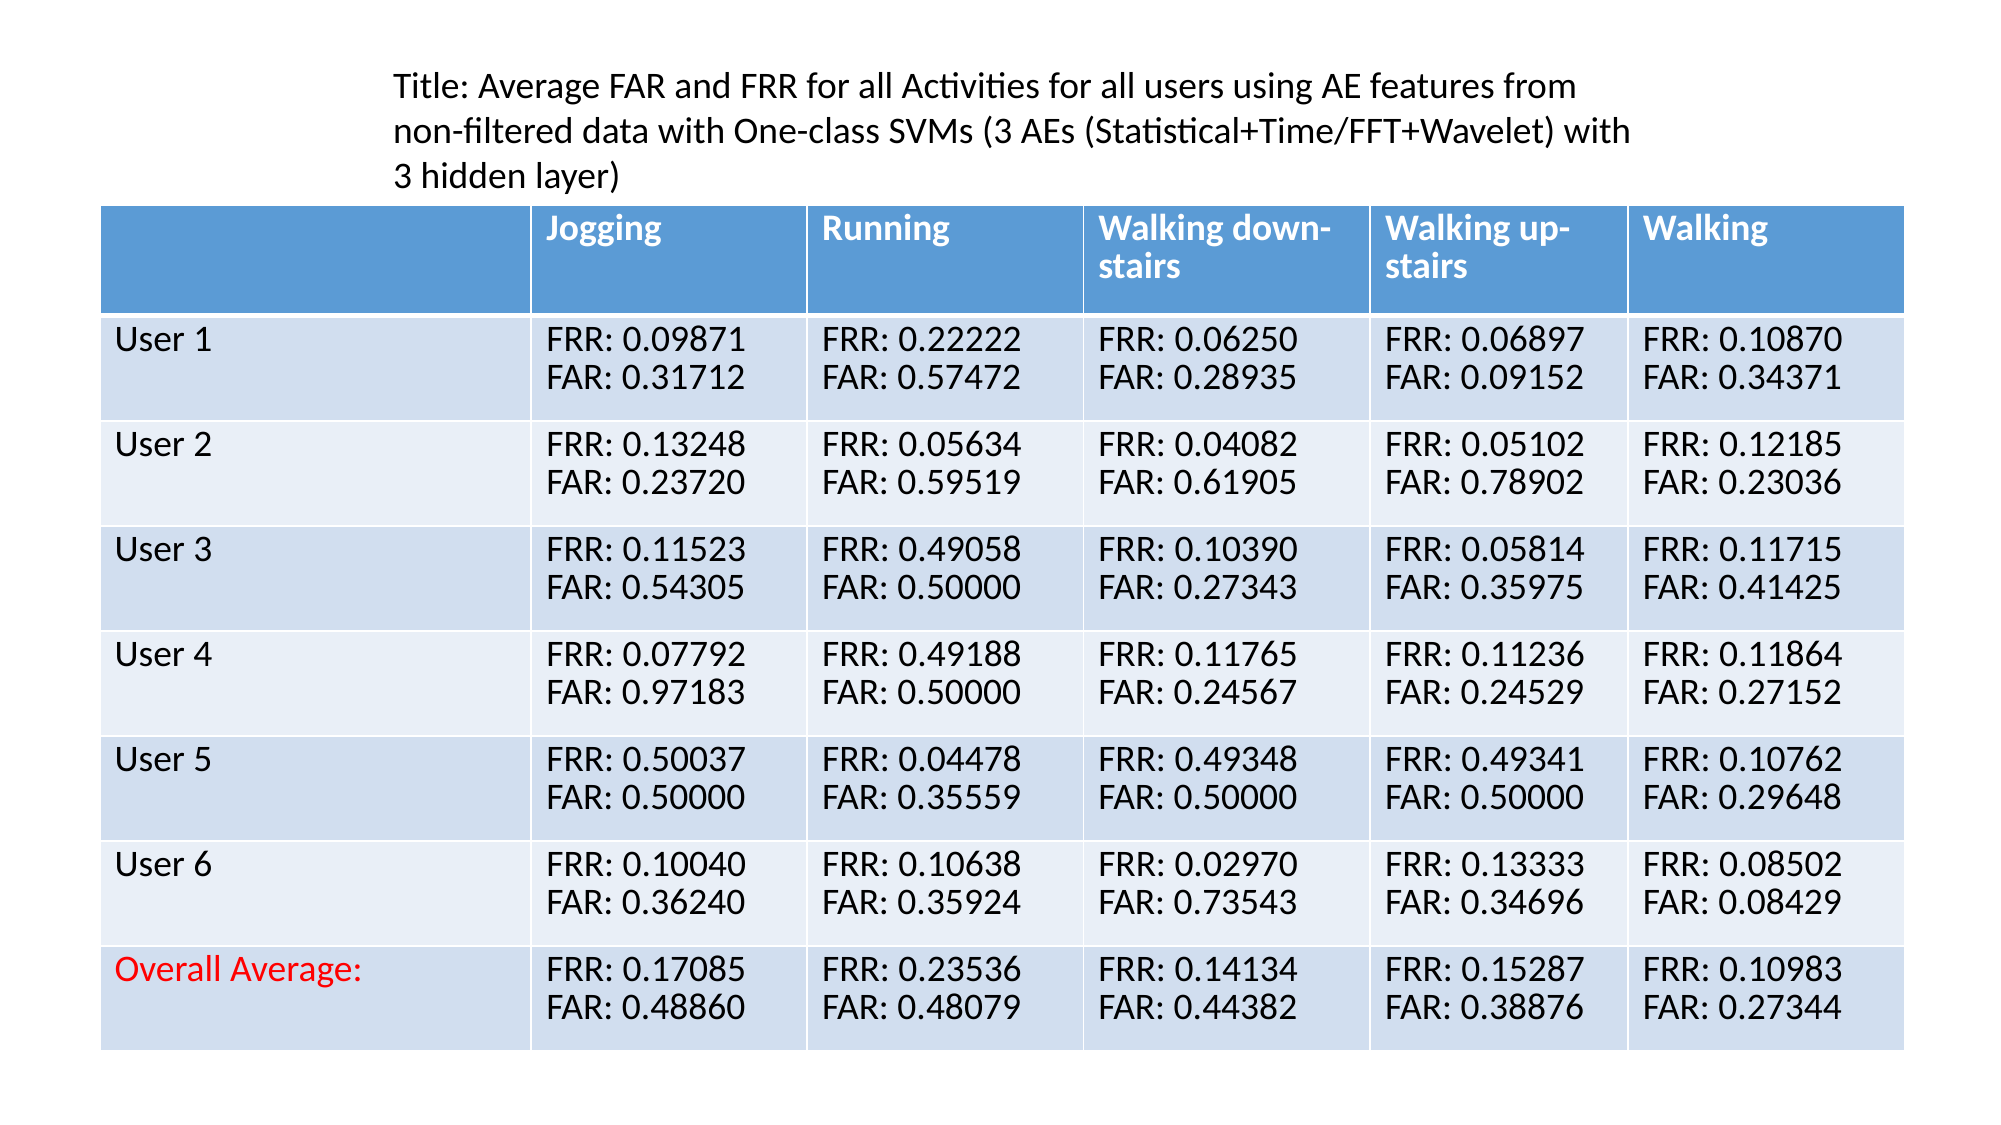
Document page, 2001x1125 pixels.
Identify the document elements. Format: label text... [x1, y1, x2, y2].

table_cell FRR: 0.11236 FAR: 0.24529 [1371, 632, 1627, 735]
table_cell FRR: 0.12185 FAR: 0.23036 [1629, 422, 1904, 525]
table_cell FRR: 0.08502 FAR: 0.08429 [1629, 842, 1904, 945]
table_cell FRR: 0.05634 FAR: 0.59519 [808, 422, 1083, 525]
table_cell FRR: 0.49188 FAR: 0.50000 [808, 632, 1083, 735]
table_cell FRR: 0.49348 FAR: 0.50000 [1084, 737, 1369, 840]
table_cell FRR: 0.23536 FAR: 0.48079 [808, 947, 1083, 1050]
table_cell FRR: 0.15287 FAR: 0.38876 [1371, 947, 1627, 1050]
table_cell FRR: 0.49341 FAR: 0.50000 [1371, 737, 1627, 840]
table_cell FRR: 0.10983 FAR: 0.27344 [1629, 947, 1904, 1050]
table_header Running [808, 206, 1083, 313]
table_cell Overall Average: [101, 947, 530, 1050]
table_cell FRR: 0.07792 FAR: 0.97183 [532, 632, 806, 735]
table_cell FRR: 0.04082 FAR: 0.61905 [1084, 422, 1369, 525]
table_cell FRR: 0.14134 FAR: 0.44382 [1084, 947, 1369, 1050]
table_header Walking [1629, 206, 1904, 313]
table_cell FRR: 0.05102 FAR: 0.78902 [1371, 422, 1627, 525]
table_header [101, 206, 530, 313]
table_cell User 5 [101, 737, 530, 840]
table_cell FRR: 0.11864 FAR: 0.27152 [1629, 632, 1904, 735]
table_cell User 2 [101, 422, 530, 525]
table_cell User 6 [101, 842, 530, 945]
table_cell FRR: 0.10040 FAR: 0.36240 [532, 842, 806, 945]
table_cell FRR: 0.49058 FAR: 0.50000 [808, 527, 1083, 630]
table_header Walking down-stairs [1084, 206, 1369, 313]
table_cell FRR: 0.04478 FAR: 0.35559 [808, 737, 1083, 840]
table_cell FRR: 0.05814 FAR: 0.35975 [1371, 527, 1627, 630]
table_cell FRR: 0.09871 FAR: 0.31712 [532, 318, 806, 420]
text_box Title: Average FAR and FRR for all Activities for all users using AE features from non-filtered data with One-class SVMs (3 AEs (Statistical+Time/FFT+Wavelet) with 3 hidden layer) [378, 53, 1658, 203]
table_cell FRR: 0.50037 FAR: 0.50000 [532, 737, 806, 840]
table_cell User 4 [101, 632, 530, 735]
table_cell FRR: 0.22222 FAR: 0.57472 [808, 318, 1083, 420]
table_cell FRR: 0.10390 FAR: 0.27343 [1084, 527, 1369, 630]
table_cell FRR: 0.10638 FAR: 0.35924 [808, 842, 1083, 945]
table_cell FRR: 0.10762 FAR: 0.29648 [1629, 737, 1904, 840]
table_cell FRR: 0.13248 FAR: 0.23720 [532, 422, 806, 525]
table_cell User 1 [101, 318, 530, 420]
table_header Walking up-stairs [1371, 206, 1627, 313]
table_cell FRR: 0.06897 FAR: 0.09152 [1371, 318, 1627, 420]
table_cell FRR: 0.10870 FAR: 0.34371 [1629, 318, 1904, 420]
table_cell FRR: 0.17085 FAR: 0.48860 [532, 947, 806, 1050]
table_cell FRR: 0.02970 FAR: 0.73543 [1084, 842, 1369, 945]
table_cell User 3 [101, 527, 530, 630]
table_cell FRR: 0.13333 FAR: 0.34696 [1371, 842, 1627, 945]
table_cell FRR: 0.11523 FAR: 0.54305 [532, 527, 806, 630]
table_cell FRR: 0.11715 FAR: 0.41425 [1629, 527, 1904, 630]
table_header Jogging [532, 206, 806, 313]
table_cell FRR: 0.06250 FAR: 0.28935 [1084, 318, 1369, 420]
table_cell FRR: 0.11765 FAR: 0.24567 [1084, 632, 1369, 735]
